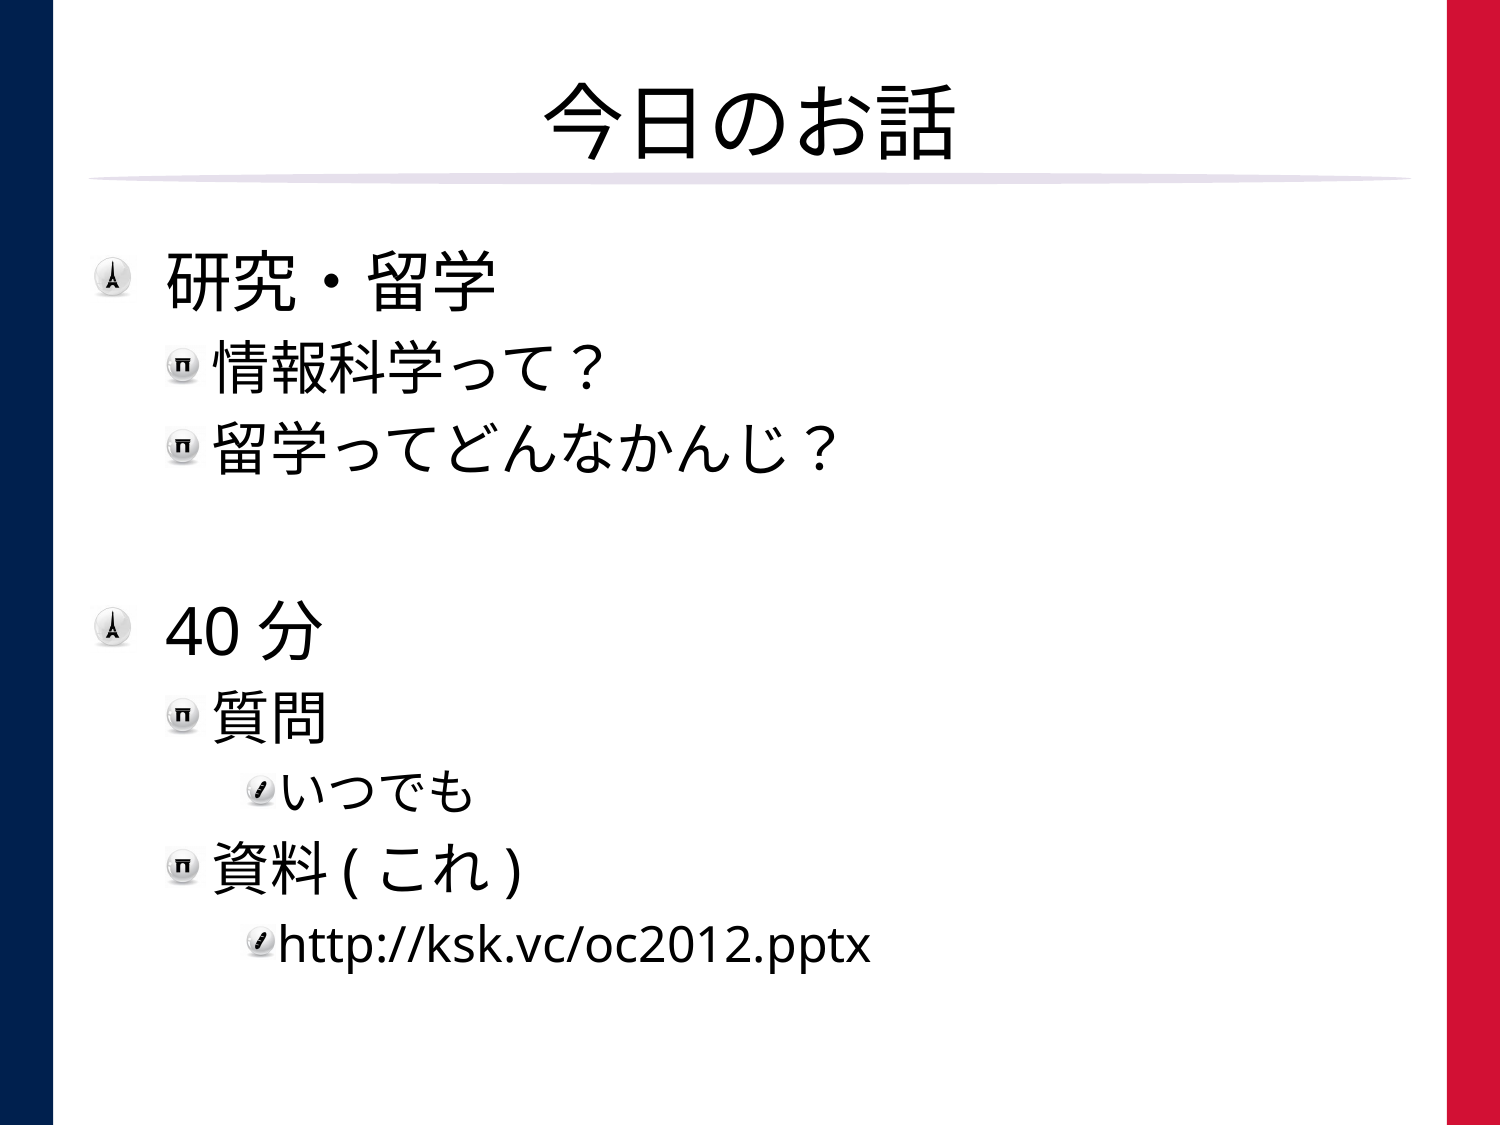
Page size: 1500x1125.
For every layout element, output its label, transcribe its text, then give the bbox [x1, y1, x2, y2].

picture [165, 426, 206, 468]
picture [240, 773, 276, 809]
picture [90, 255, 137, 303]
picture [90, 605, 137, 653]
picture [240, 924, 276, 960]
picture [165, 345, 206, 387]
title 今日のお話 [75, 45, 1425, 197]
picture [165, 695, 206, 737]
list 研究・留学 情報科学って？ 留学ってどんなかんじ？ 40分 質問 いつでも 資料(これ) http://ksk.vc/oc2012.pptx [75, 231, 1425, 1047]
picture [165, 846, 206, 888]
